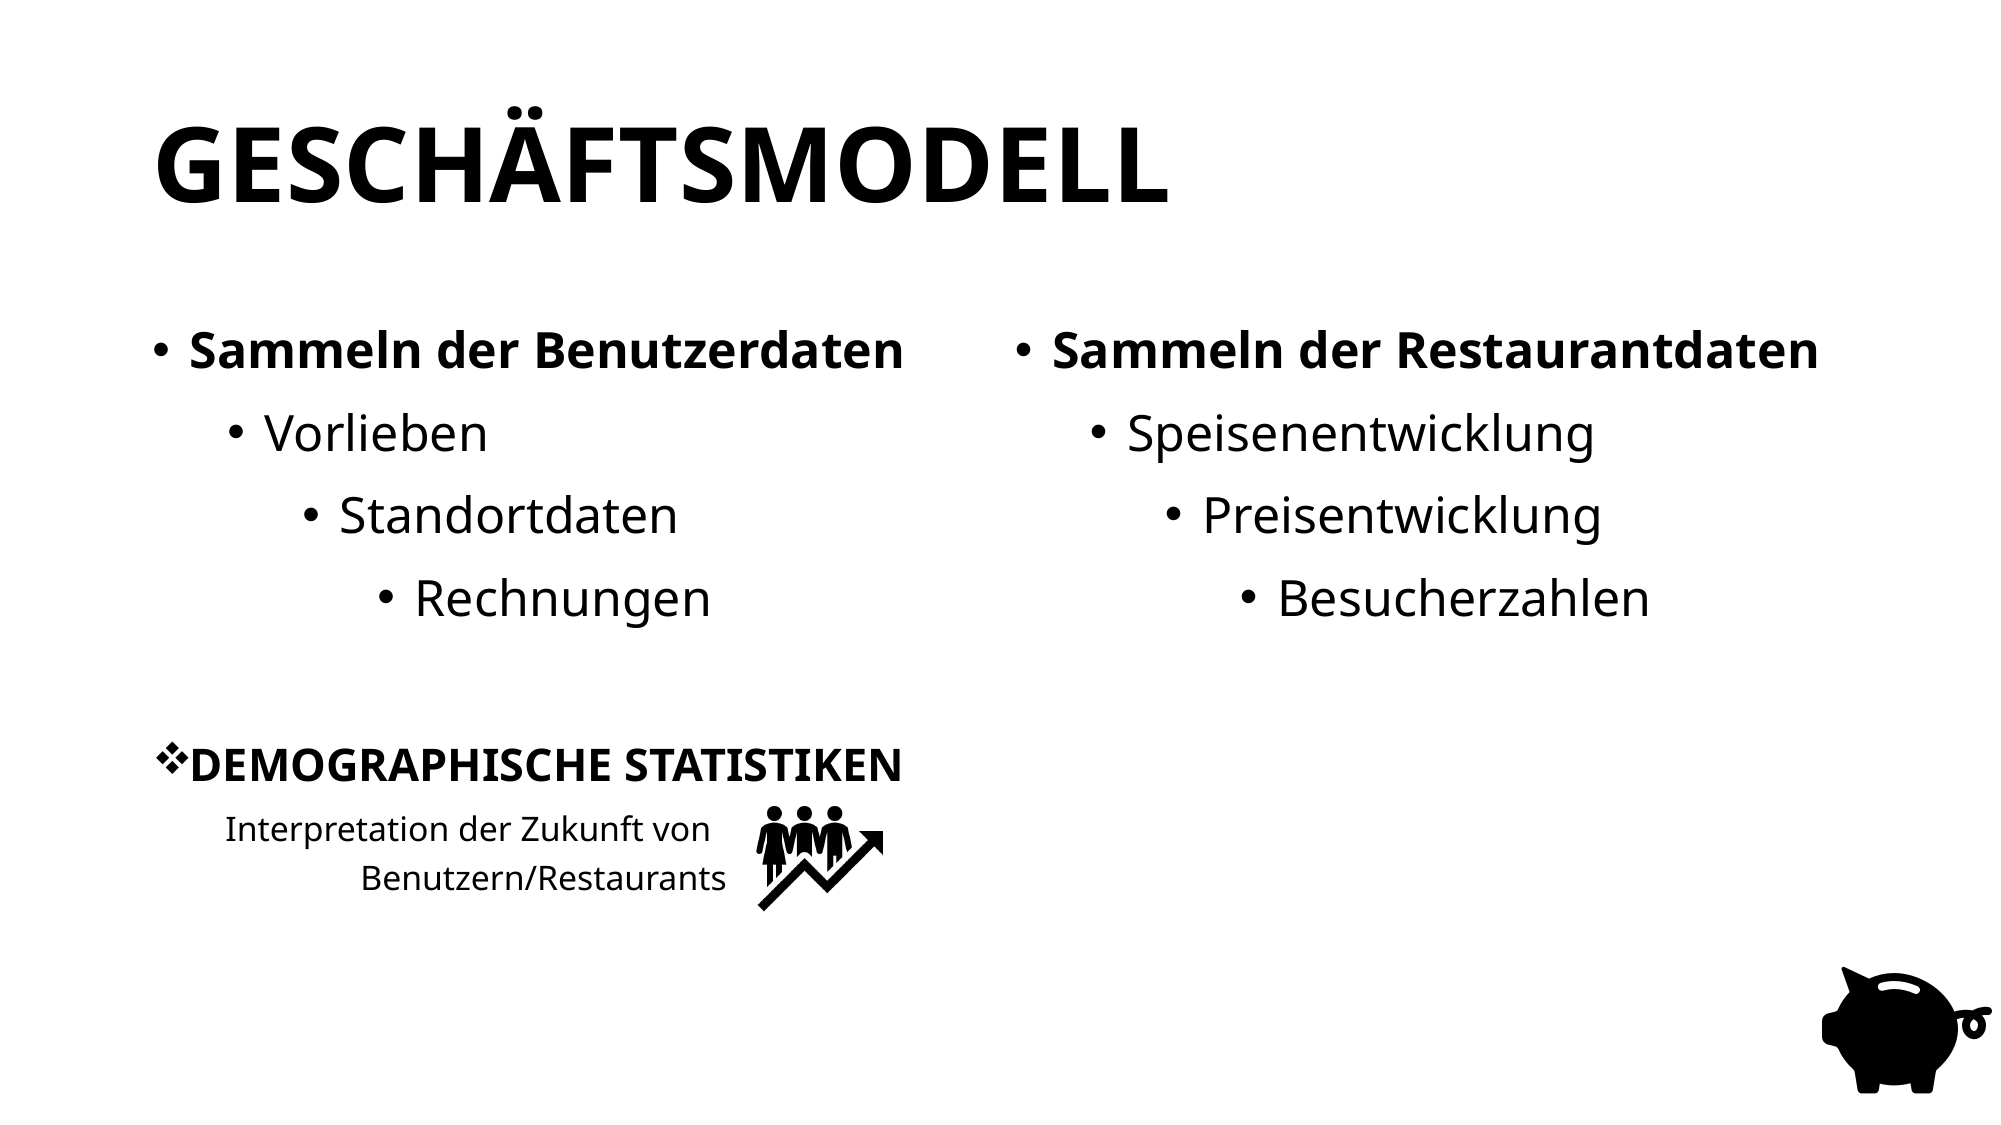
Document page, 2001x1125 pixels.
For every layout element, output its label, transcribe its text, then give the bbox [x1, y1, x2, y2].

text_box DEMOGRAPHISCHE STATISTIKEN Interpretation der Zukunft von Benutzern/Restaurants [137, 718, 938, 965]
title GESCHÄFTSMODELL [137, 59, 1863, 278]
picture [747, 783, 892, 928]
text_box Sammeln der Restaurantdaten Speisenentwicklung Preisentwicklung Besucherzahlen [999, 299, 1863, 663]
picture [1808, 933, 2000, 1125]
list Sammeln der Benutzerdaten Vorlieben Standortdaten Rechnungen [137, 299, 999, 663]
